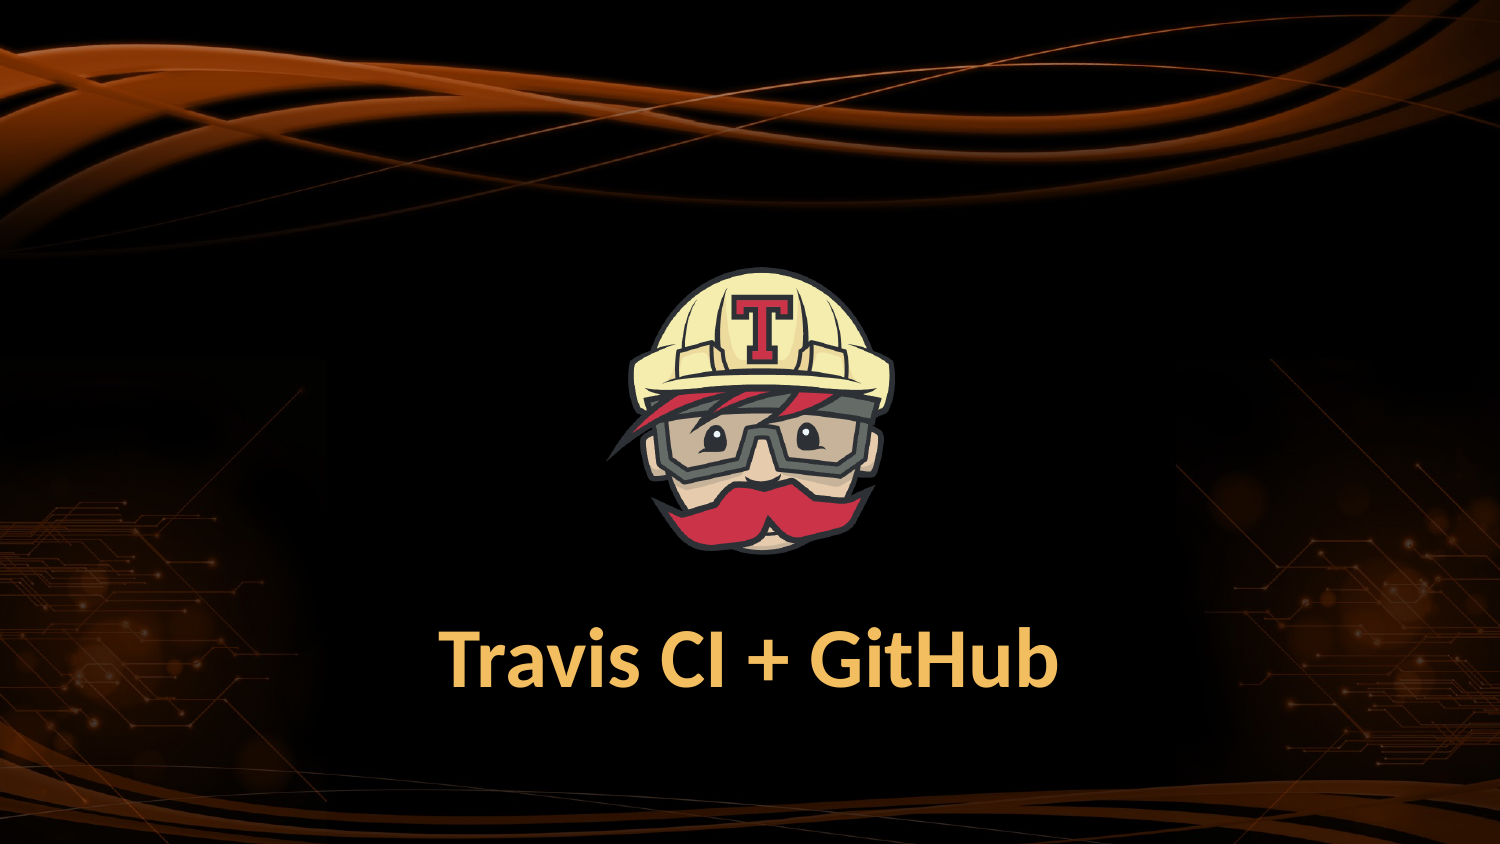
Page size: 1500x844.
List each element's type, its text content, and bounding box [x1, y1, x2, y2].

picture [0, 0, 1500, 844]
title Travis CI + GitHub [112, 609, 1388, 711]
